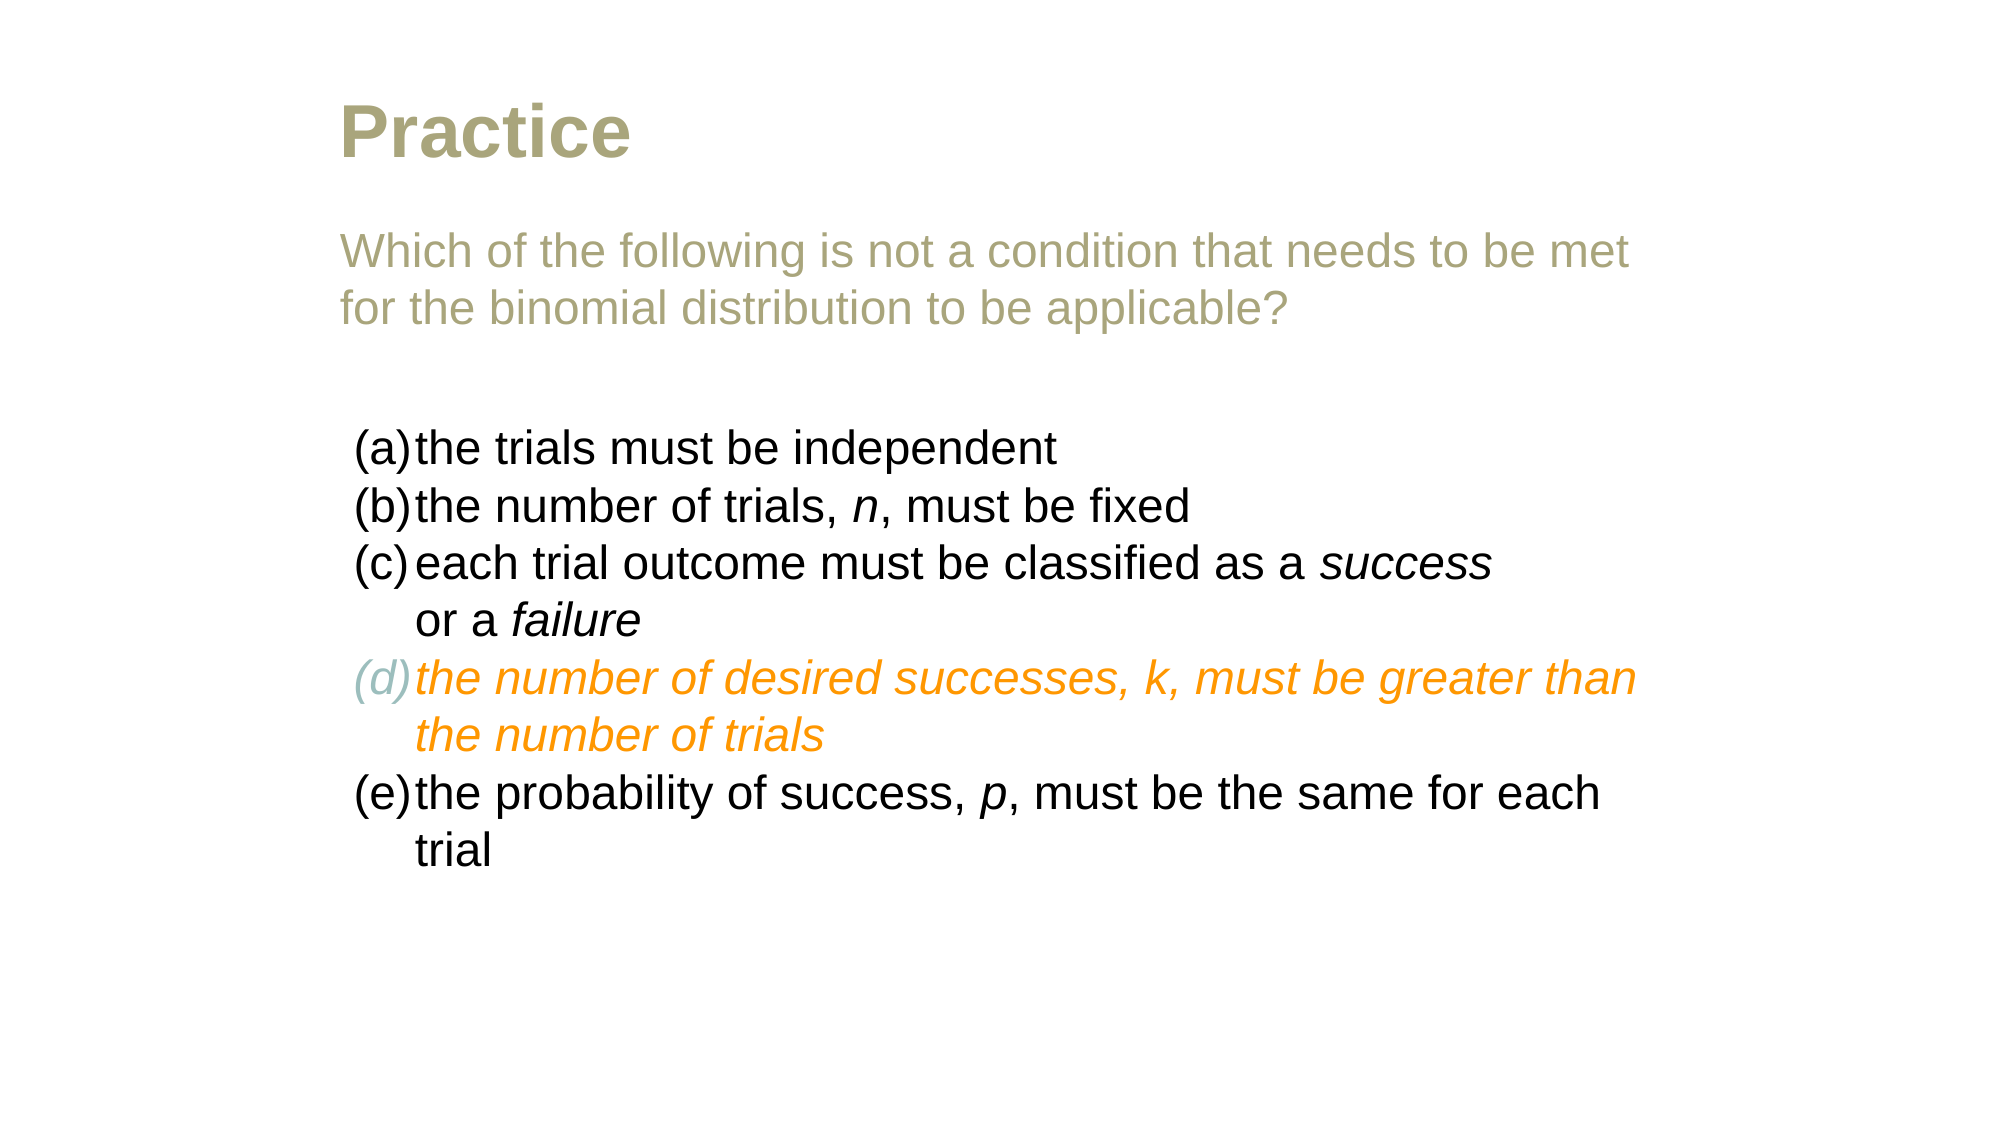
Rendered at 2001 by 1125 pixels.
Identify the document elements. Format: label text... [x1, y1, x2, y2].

list Which of the following is not a condition that needs to be met for the binomial distribution to be applicable? the trials must be independent the number of trials, n, must be fixed each trial outcome must be classified as a success or a failure the number of desired successes, k, must be greater than the number of trials the probability of success, p, must be the same for each trial [325, 204, 1675, 614]
title Practice [324, 0, 1675, 188]
